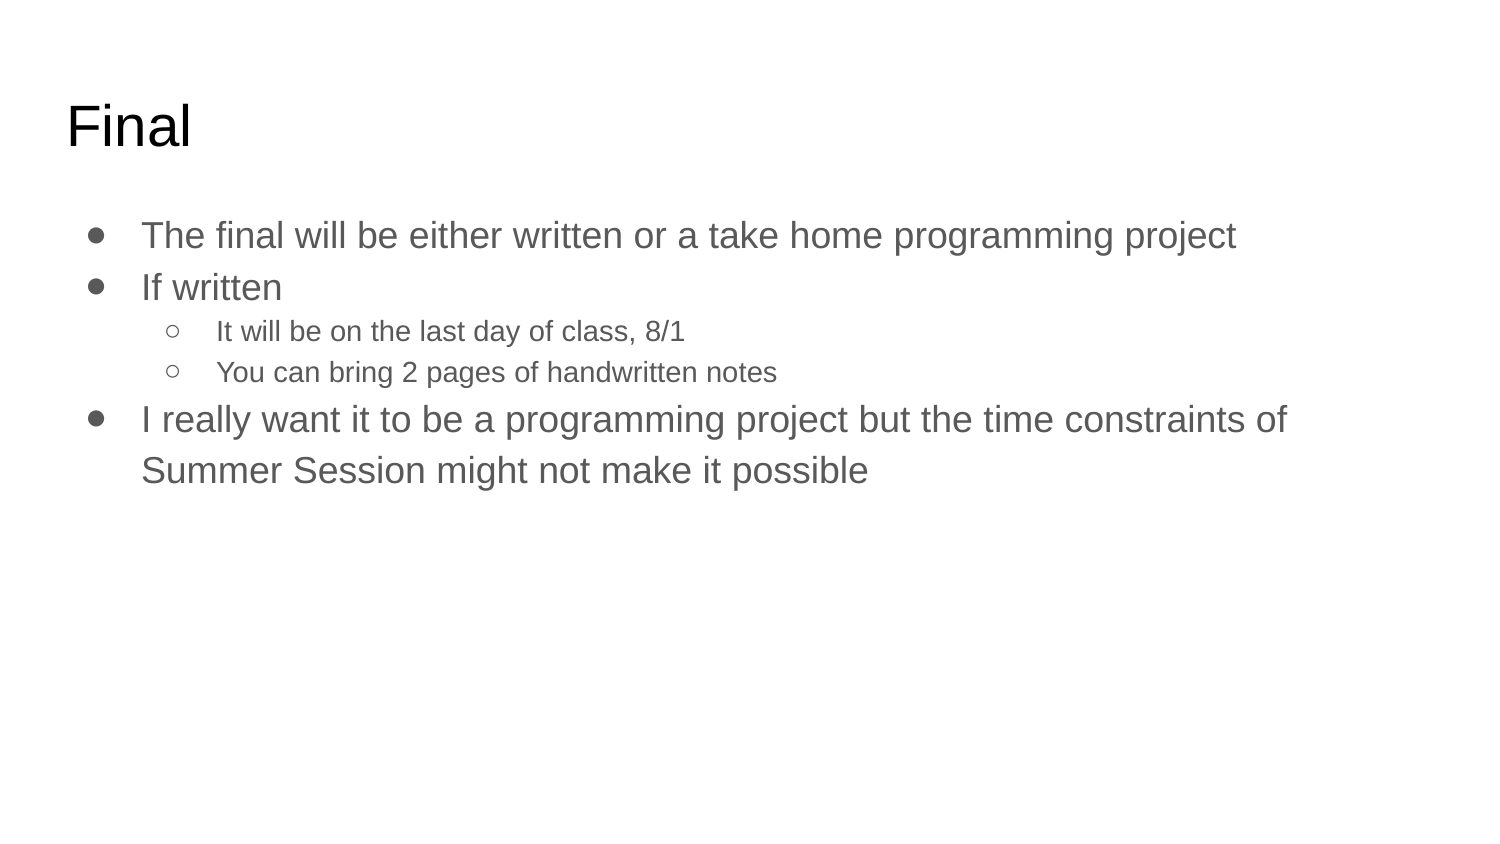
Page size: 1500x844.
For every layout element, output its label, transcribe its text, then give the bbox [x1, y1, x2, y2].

list The final will be either written or a take home programming project If written It will be on the last day of class, 8/1 You can bring 2 pages of handwritten notes I really want it to be a programming project but the time constraints of Summer Session might not make it possible [51, 189, 1449, 750]
title Final [51, 72, 1449, 167]
